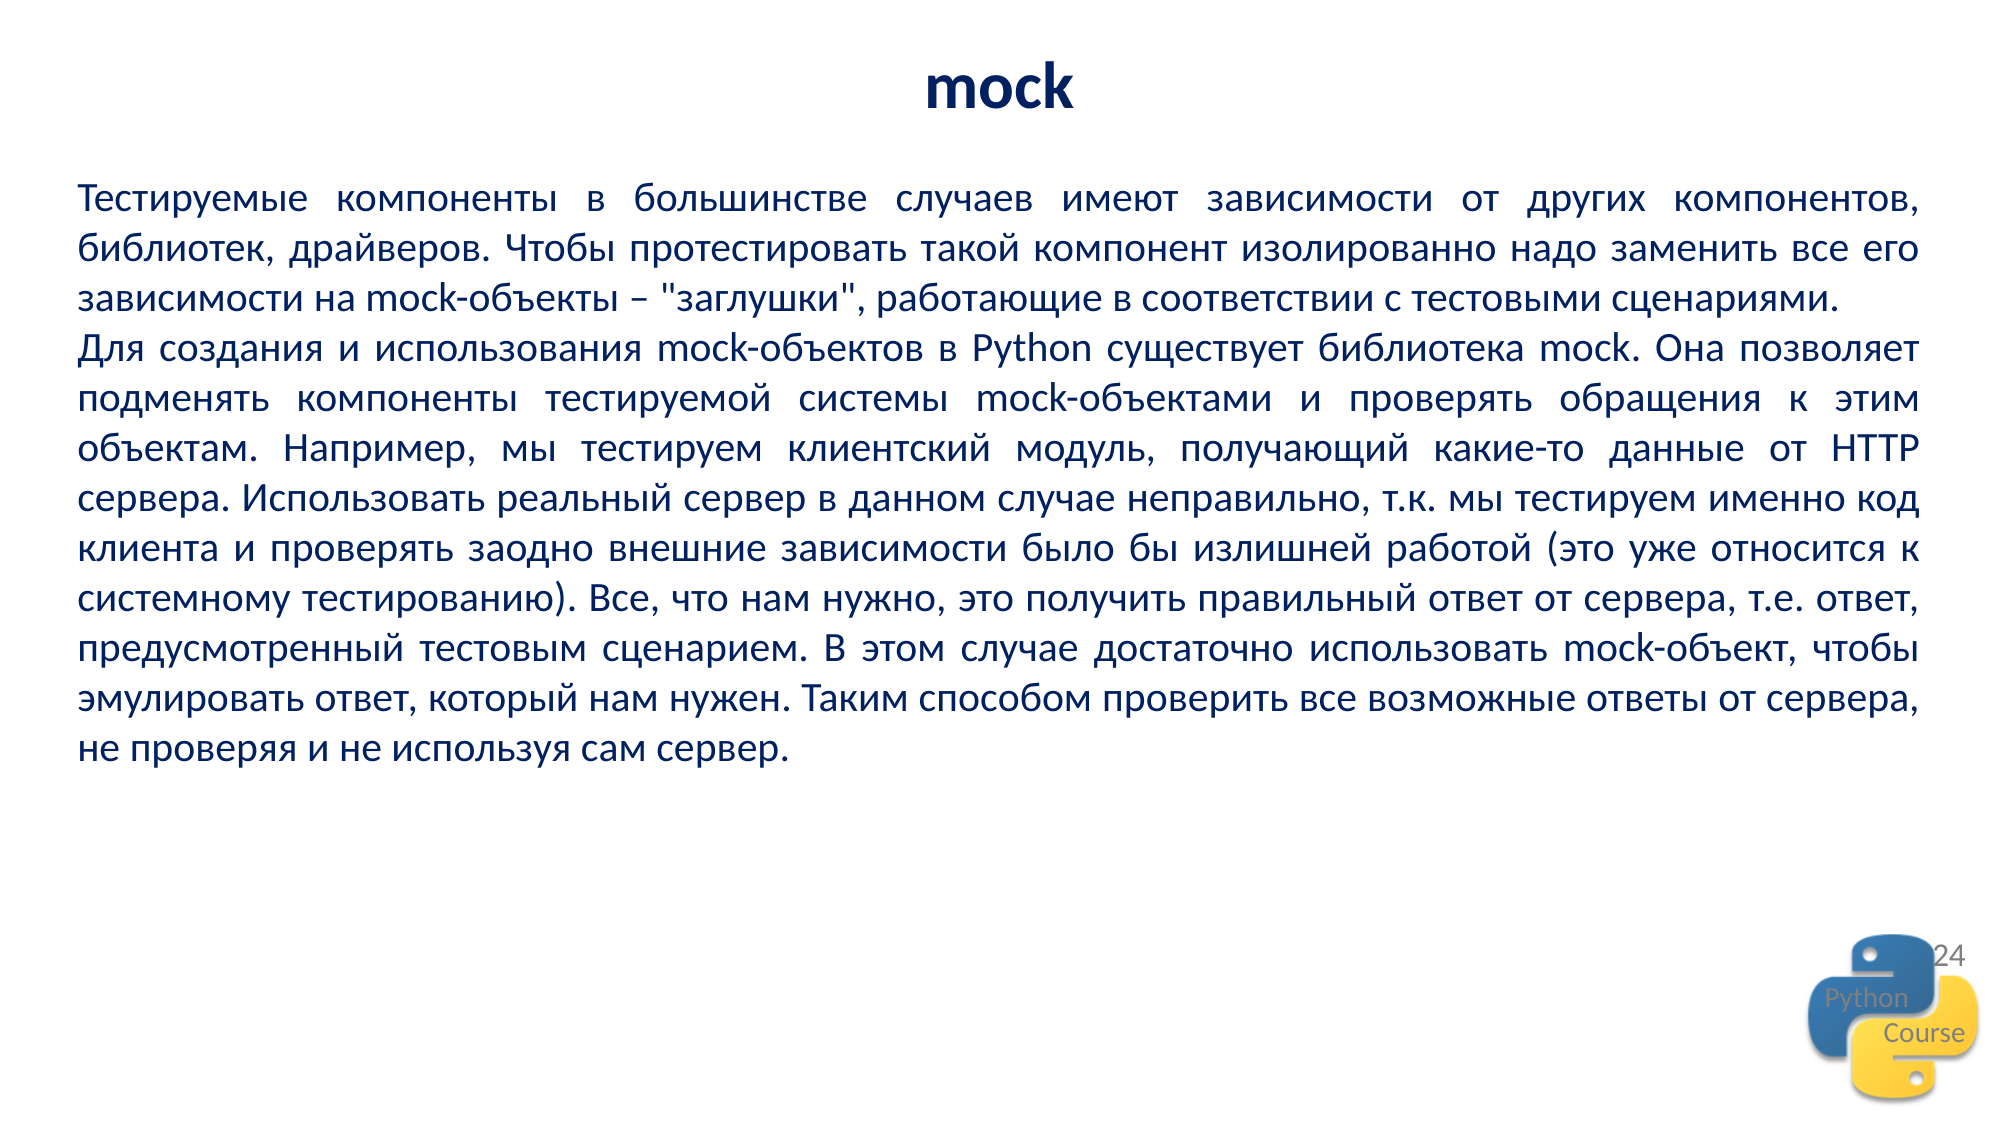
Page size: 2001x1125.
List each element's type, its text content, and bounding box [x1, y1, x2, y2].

title mock [0, 34, 2000, 149]
picture [1936, 947, 1944, 961]
picture [1801, 932, 1985, 1110]
text_box Тестируемые компоненты в большинстве случаев имеют зависимости от других компонентов, библиотек, драйверов. Чтобы протестировать такой компонент изолированно надо заменить все его зависимости на mock-объекты – "заглушки", работающие в соответствии с тестовыми сценариями. Для создания и использования mock-объектов в Python существует библиотека mock. Она позволяет подменять компоненты тестируемой системы mock-объектами и проверять обращения к этим объектам. Например, мы тестируем клиентский модуль, получающий какие-то данные от HTTP сервера. Использовать реальный сервер в данном случае неправильно, т.к. мы тестируем именно код клиента и проверять заодно внешние зависимости было бы излишней работой (это уже относится к системному тестированию). Все, что нам нужно, это получить правильный ответ от сервера, т.е. ответ, предусмотренный тестовым сценарием. В этом случае достаточно использовать mock-объект, чтобы эмулировать ответ, который нам нужен. Таким способом проверить все возможные ответы от сервера, не проверяя и не используя сам сервер. [62, 162, 1936, 1097]
